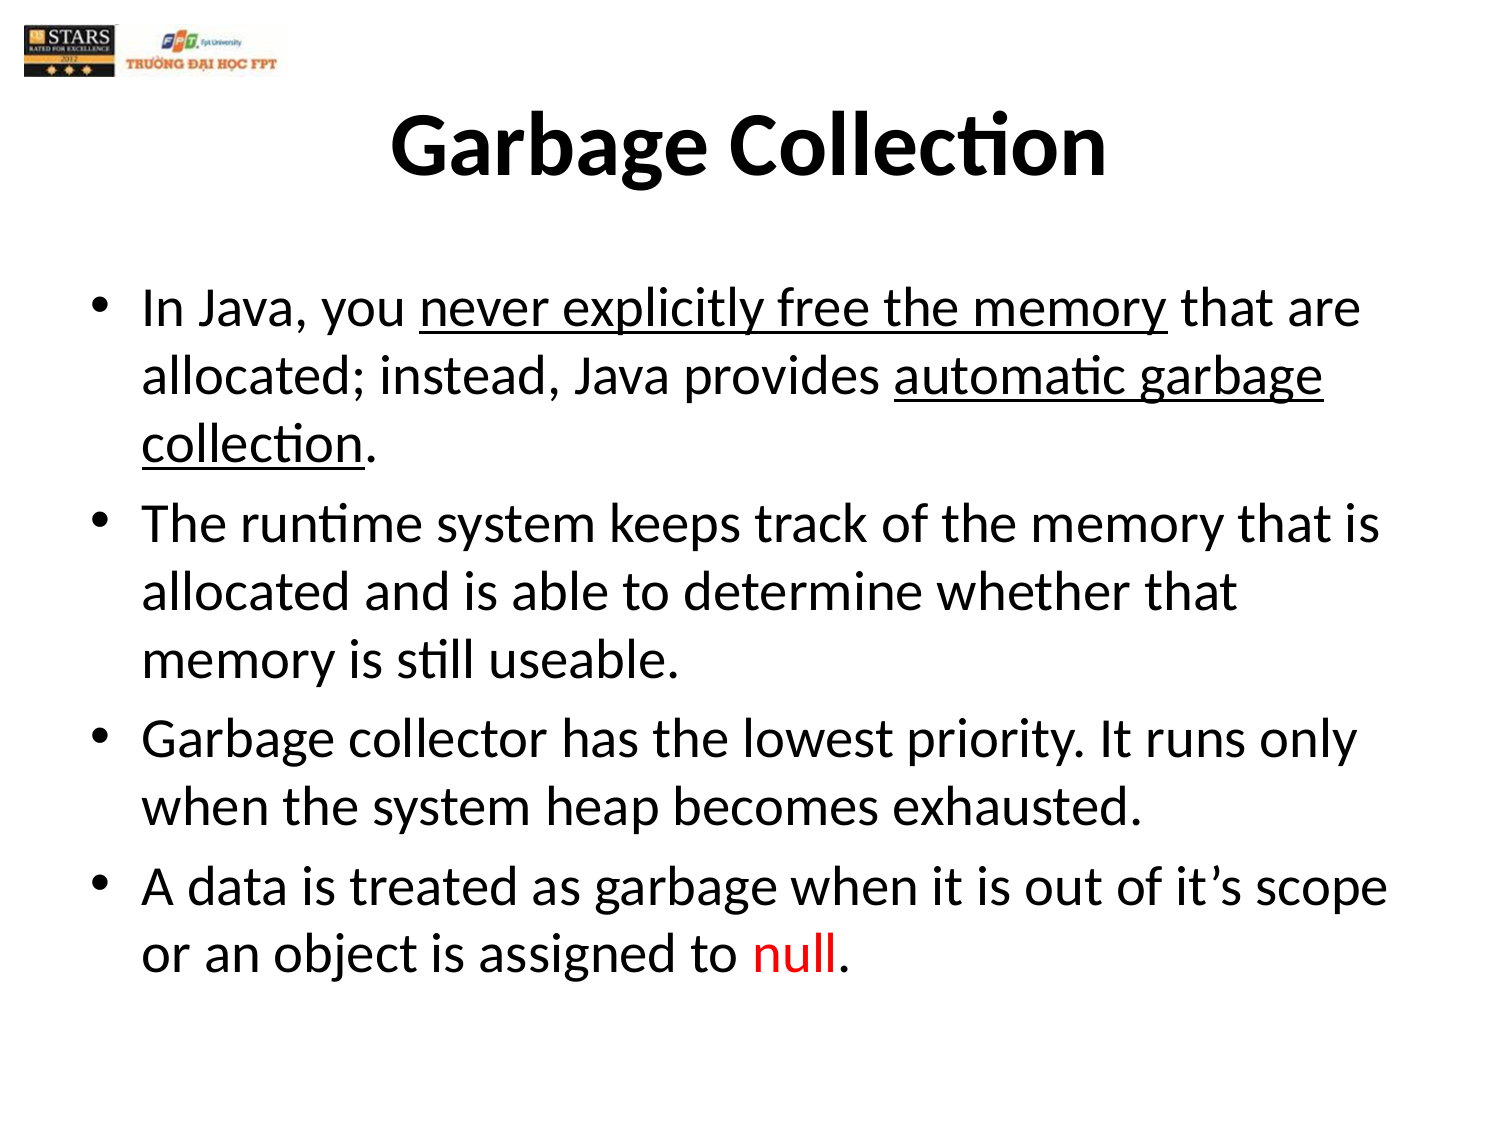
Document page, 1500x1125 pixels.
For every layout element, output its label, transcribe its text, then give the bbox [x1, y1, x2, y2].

title Garbage Collection [75, 45, 1425, 233]
picture [24, 24, 288, 77]
list In Java, you never explicitly free the memory that are allocated; instead, Java provides automatic garbage collection. The runtime system keeps track of the memory that is allocated and is able to determine whether that memory is still useable. Garbage collector has the lowest priority. It runs only when the system heap becomes exhausted. A data is treated as garbage when it is out of it’s scope or an object is assigned to null. [75, 262, 1425, 1005]
